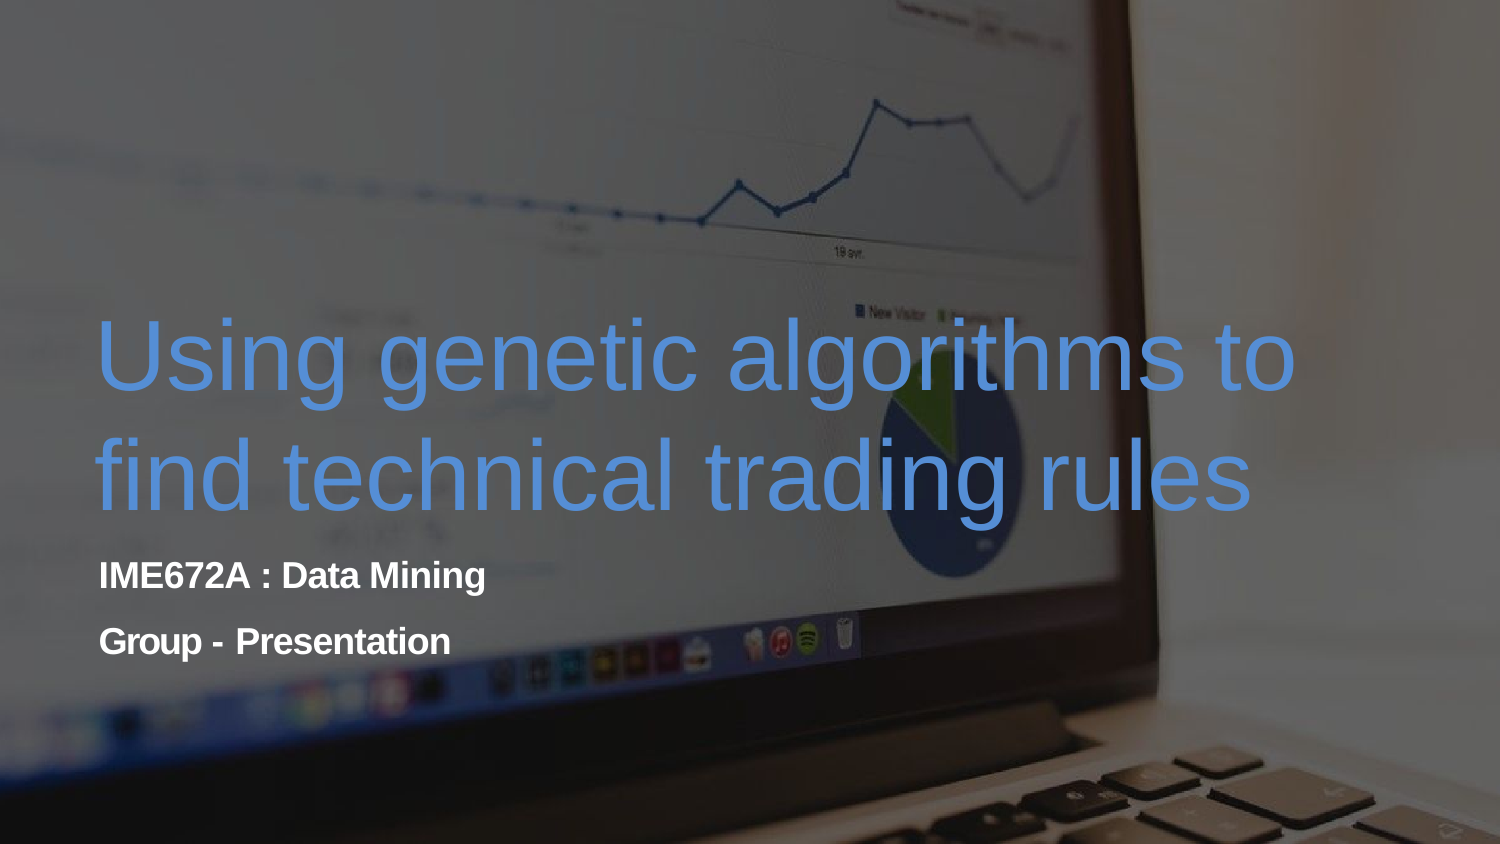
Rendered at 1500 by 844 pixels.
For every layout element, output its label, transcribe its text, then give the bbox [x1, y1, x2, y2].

text_box Using genetic algorithms to find technical trading rules IME672A : Data Mining Group - Presentation [92, 290, 1325, 662]
text_box [0, 0, 1500, 844]
